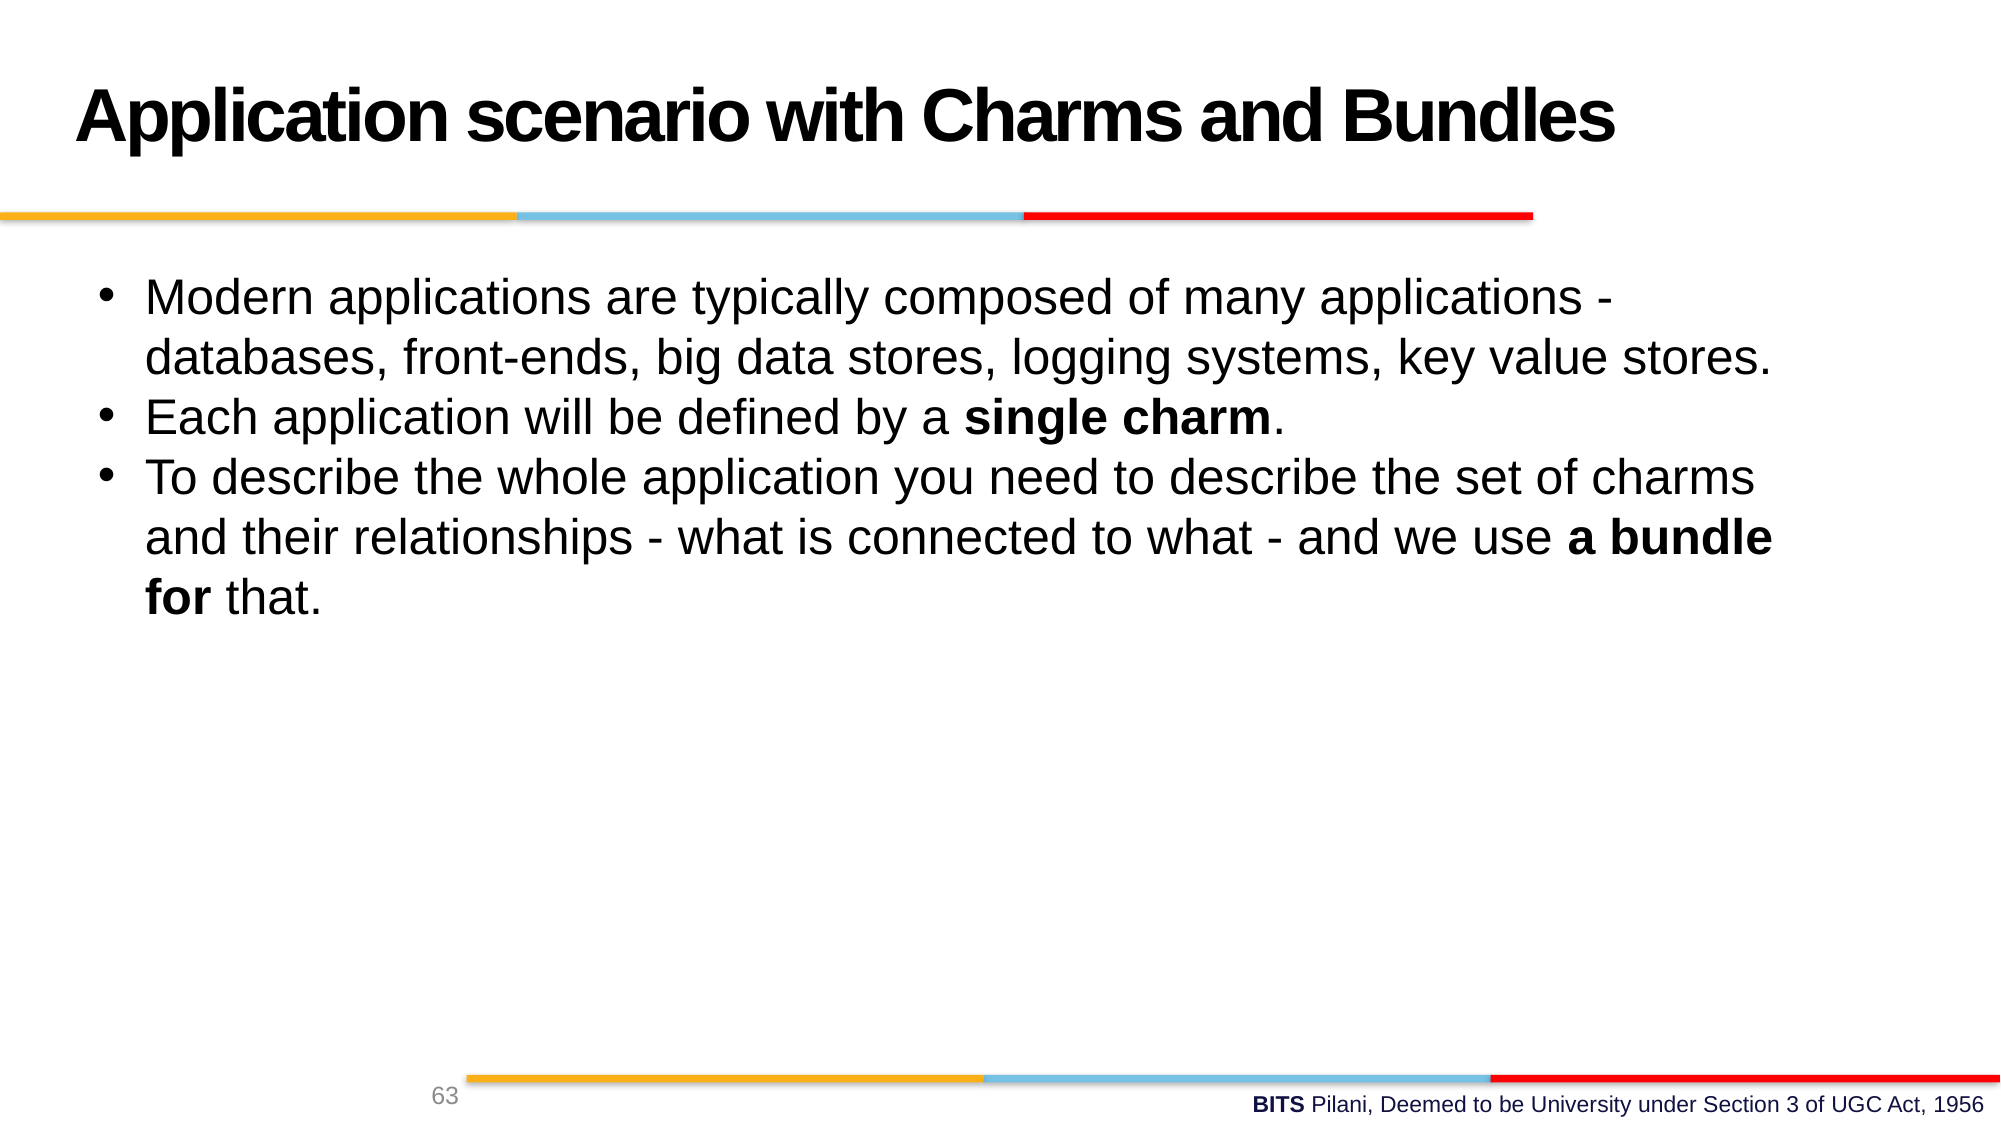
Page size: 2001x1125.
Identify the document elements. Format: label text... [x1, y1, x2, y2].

list Application scenario with Charms and Bundles [66, 24, 1782, 213]
text_box Modern applications are typically composed of many applications - databases, front-ends, big data stores, logging systems, key value stores. Each application will be defined by a single charm. To describe the whole application you need to describe the set of charms and their relationships - what is connected to what - and we use a bundle for that. [90, 257, 1843, 633]
slide_number 63 [0, 1064, 468, 1125]
